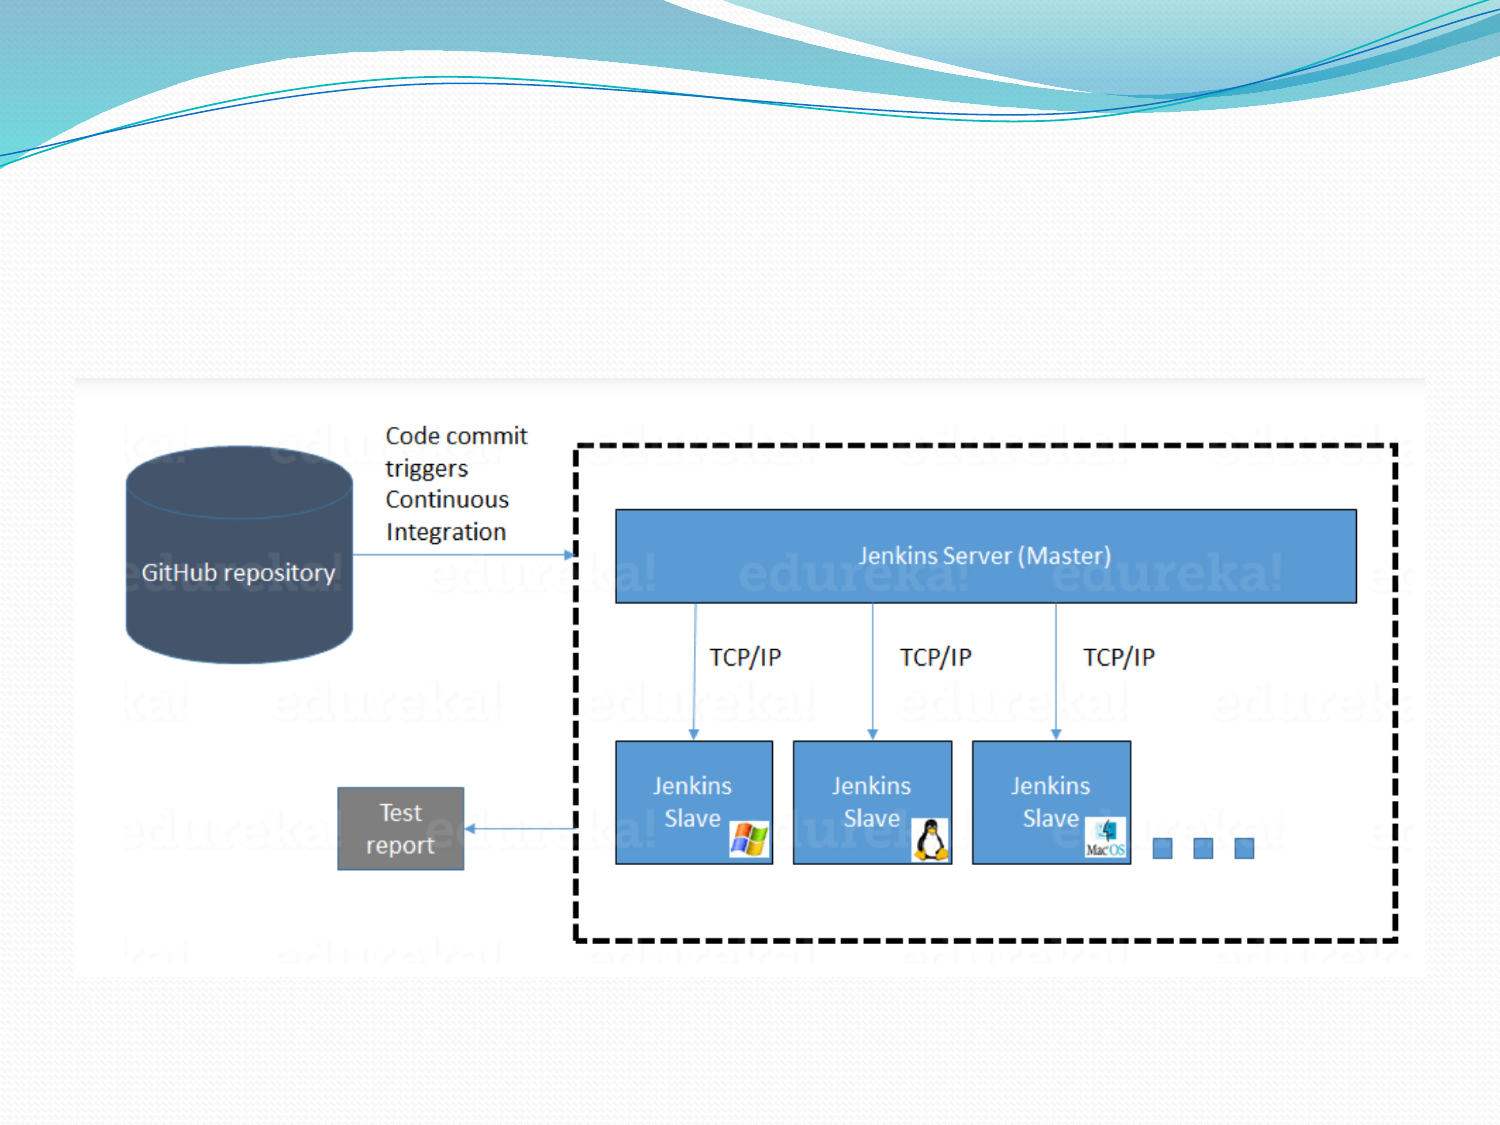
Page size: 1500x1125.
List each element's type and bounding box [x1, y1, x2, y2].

list [74, 377, 1426, 977]
